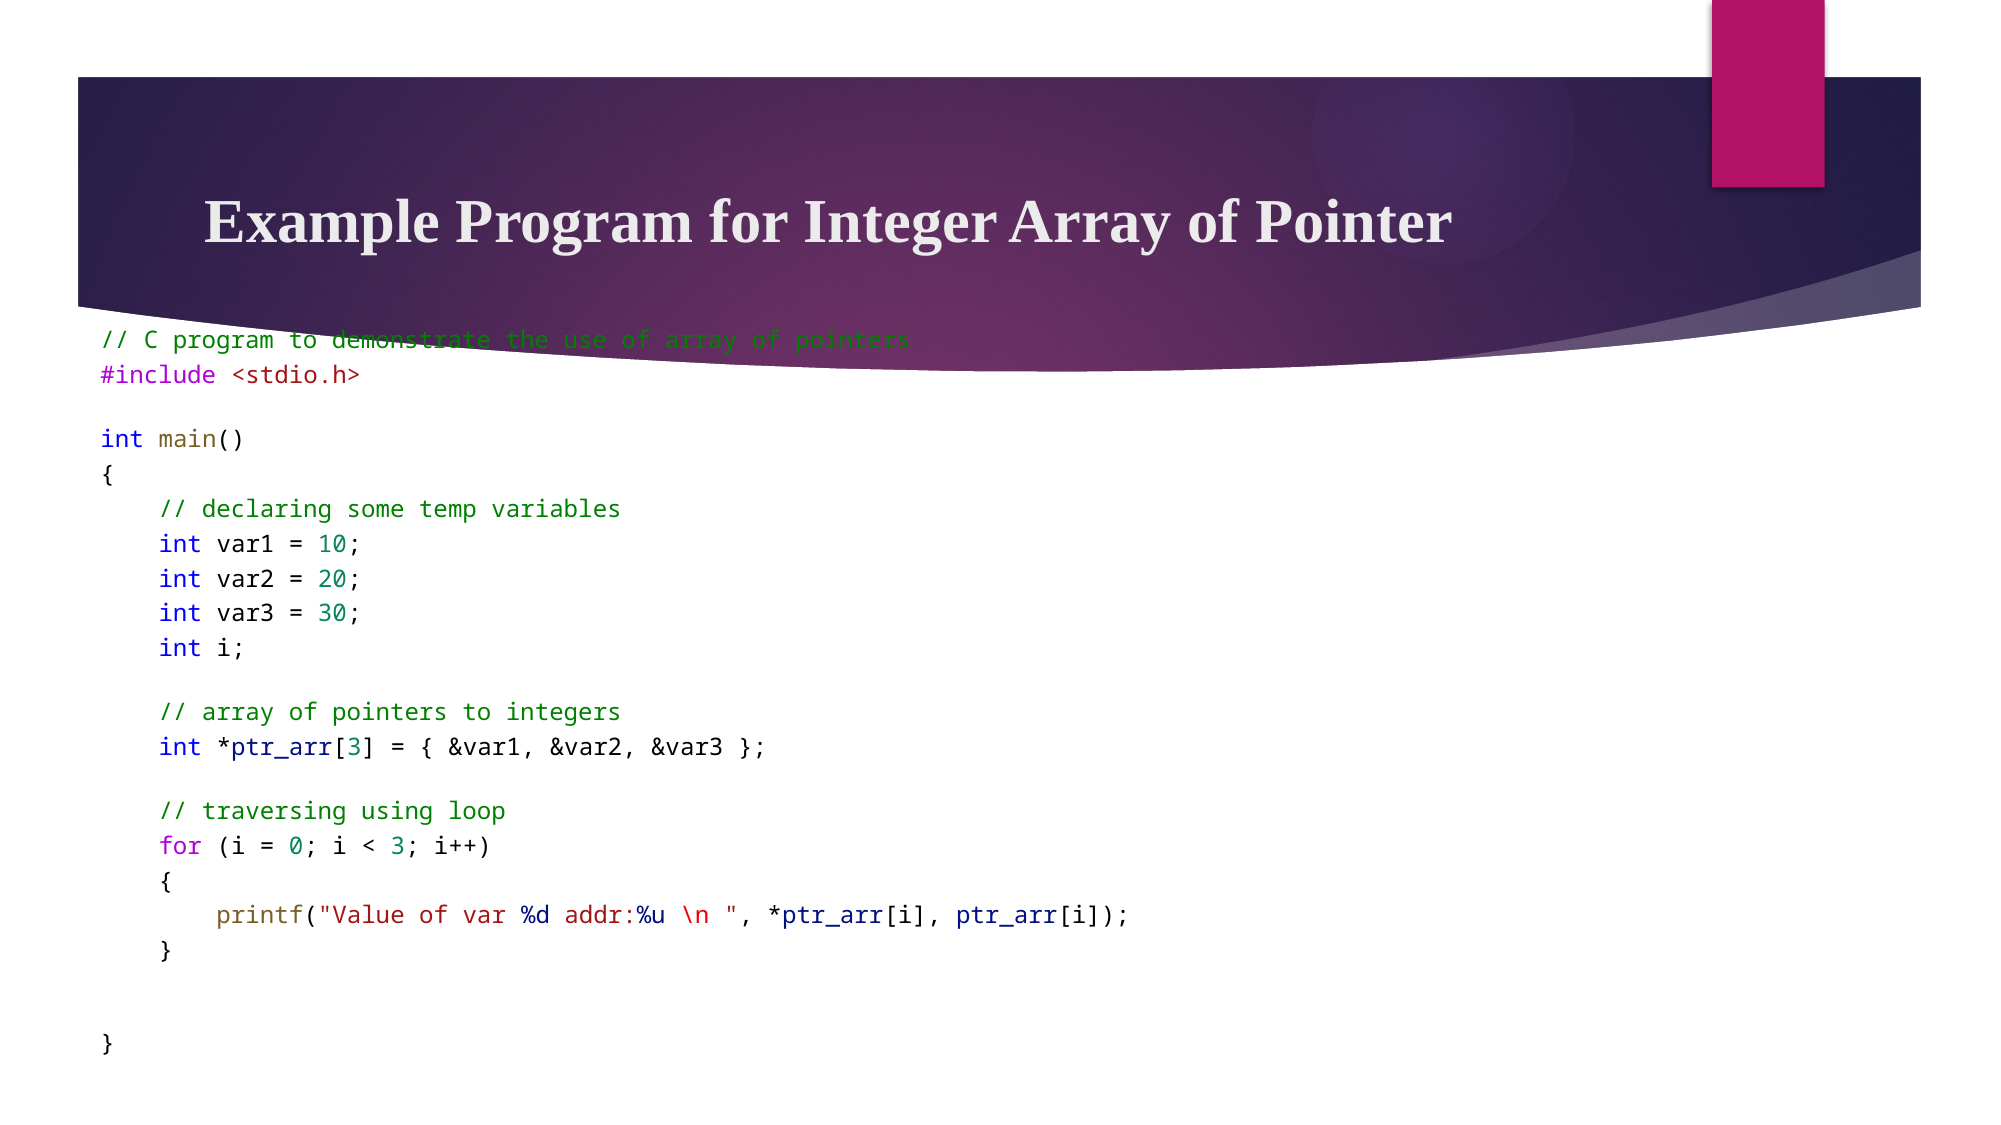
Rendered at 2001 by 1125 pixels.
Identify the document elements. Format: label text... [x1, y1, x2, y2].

title Example Program for Integer Array of Pointer [189, 159, 1627, 276]
list // C program to demonstrate the use of array of pointers #include <stdio.h> int main() { // declaring some temp variables int var1 = 10; int var2 = 20; int var3 = 30; int i; // array of pointers to integers int *ptr_arr[3] = { &var1, &var2, &var3 }; // traversing using loop for (i = 0; i < 3; i++) { printf("Value of var %d addr:%u \n ", *ptr_arr[i], ptr_arr[i]); } } [85, 317, 1863, 1066]
